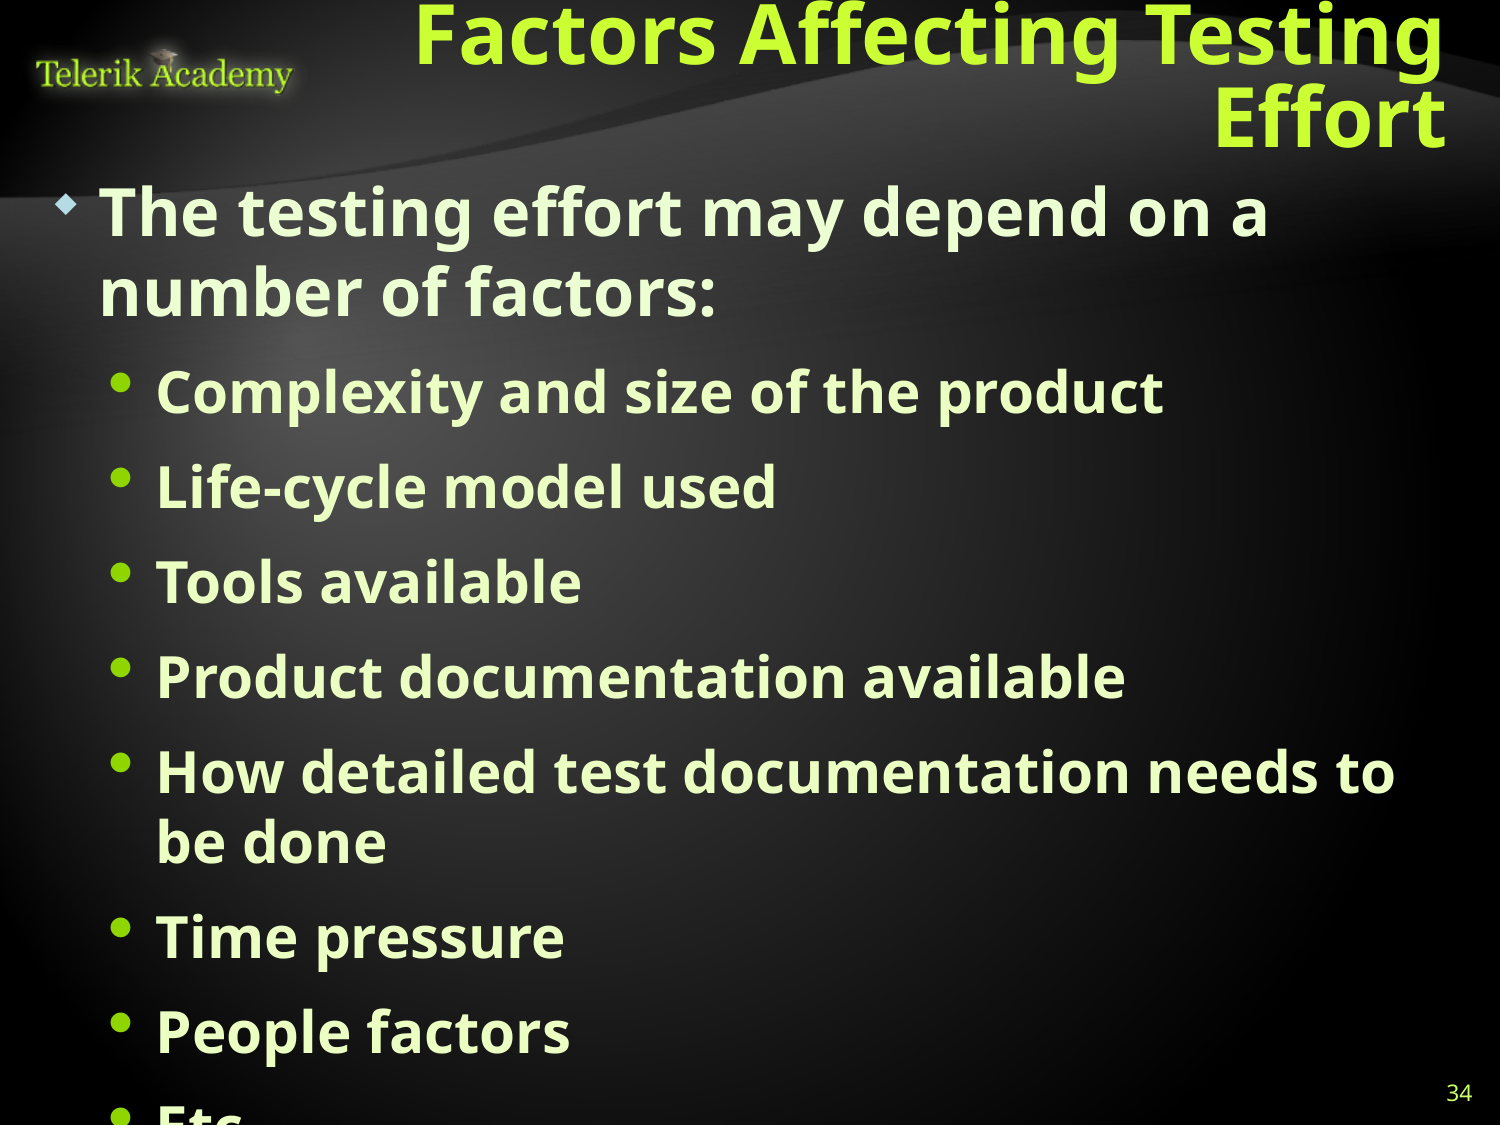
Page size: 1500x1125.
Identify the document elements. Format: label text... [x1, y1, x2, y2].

list The testing effort may depend on a number of factors: Complexity and size of the product Life-cycle model used Tools available Product documentation available How detailed test documentation needs to be done Time pressure People factors Etc. [37, 162, 1463, 1088]
slide_number 34 [1412, 1074, 1488, 1113]
picture [0, 0, 1500, 1125]
title Factors Affecting Testing Effort [300, 12, 1463, 150]
